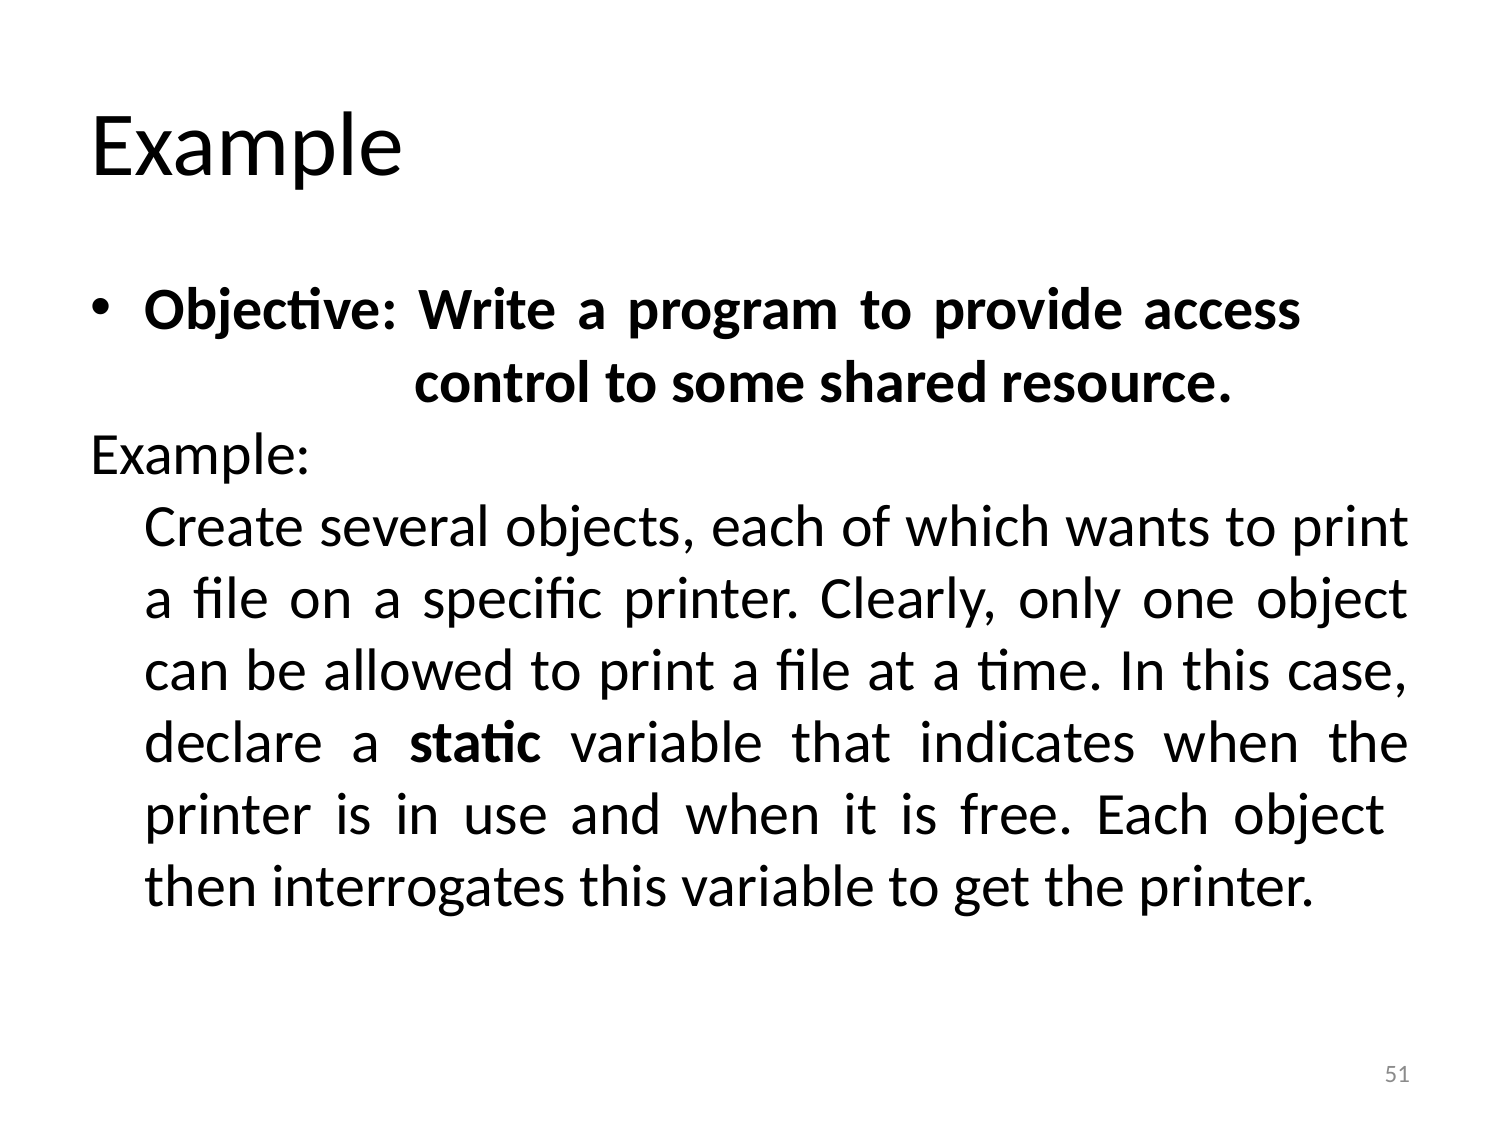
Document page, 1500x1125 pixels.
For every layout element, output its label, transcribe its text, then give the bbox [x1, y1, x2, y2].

list Objective: Write a program to provide access control to some shared resource. Example: Create several objects, each of which wants to print a file on a specific printer. Clearly, only one object can be allowed to print a file at a time. In this case, declare a static variable that indicates when the printer is in use and when it is free. Each object then interrogates this variable to get the printer. [75, 262, 1425, 1005]
title Example [75, 45, 1425, 233]
slide_number 51 [1074, 1042, 1425, 1103]
